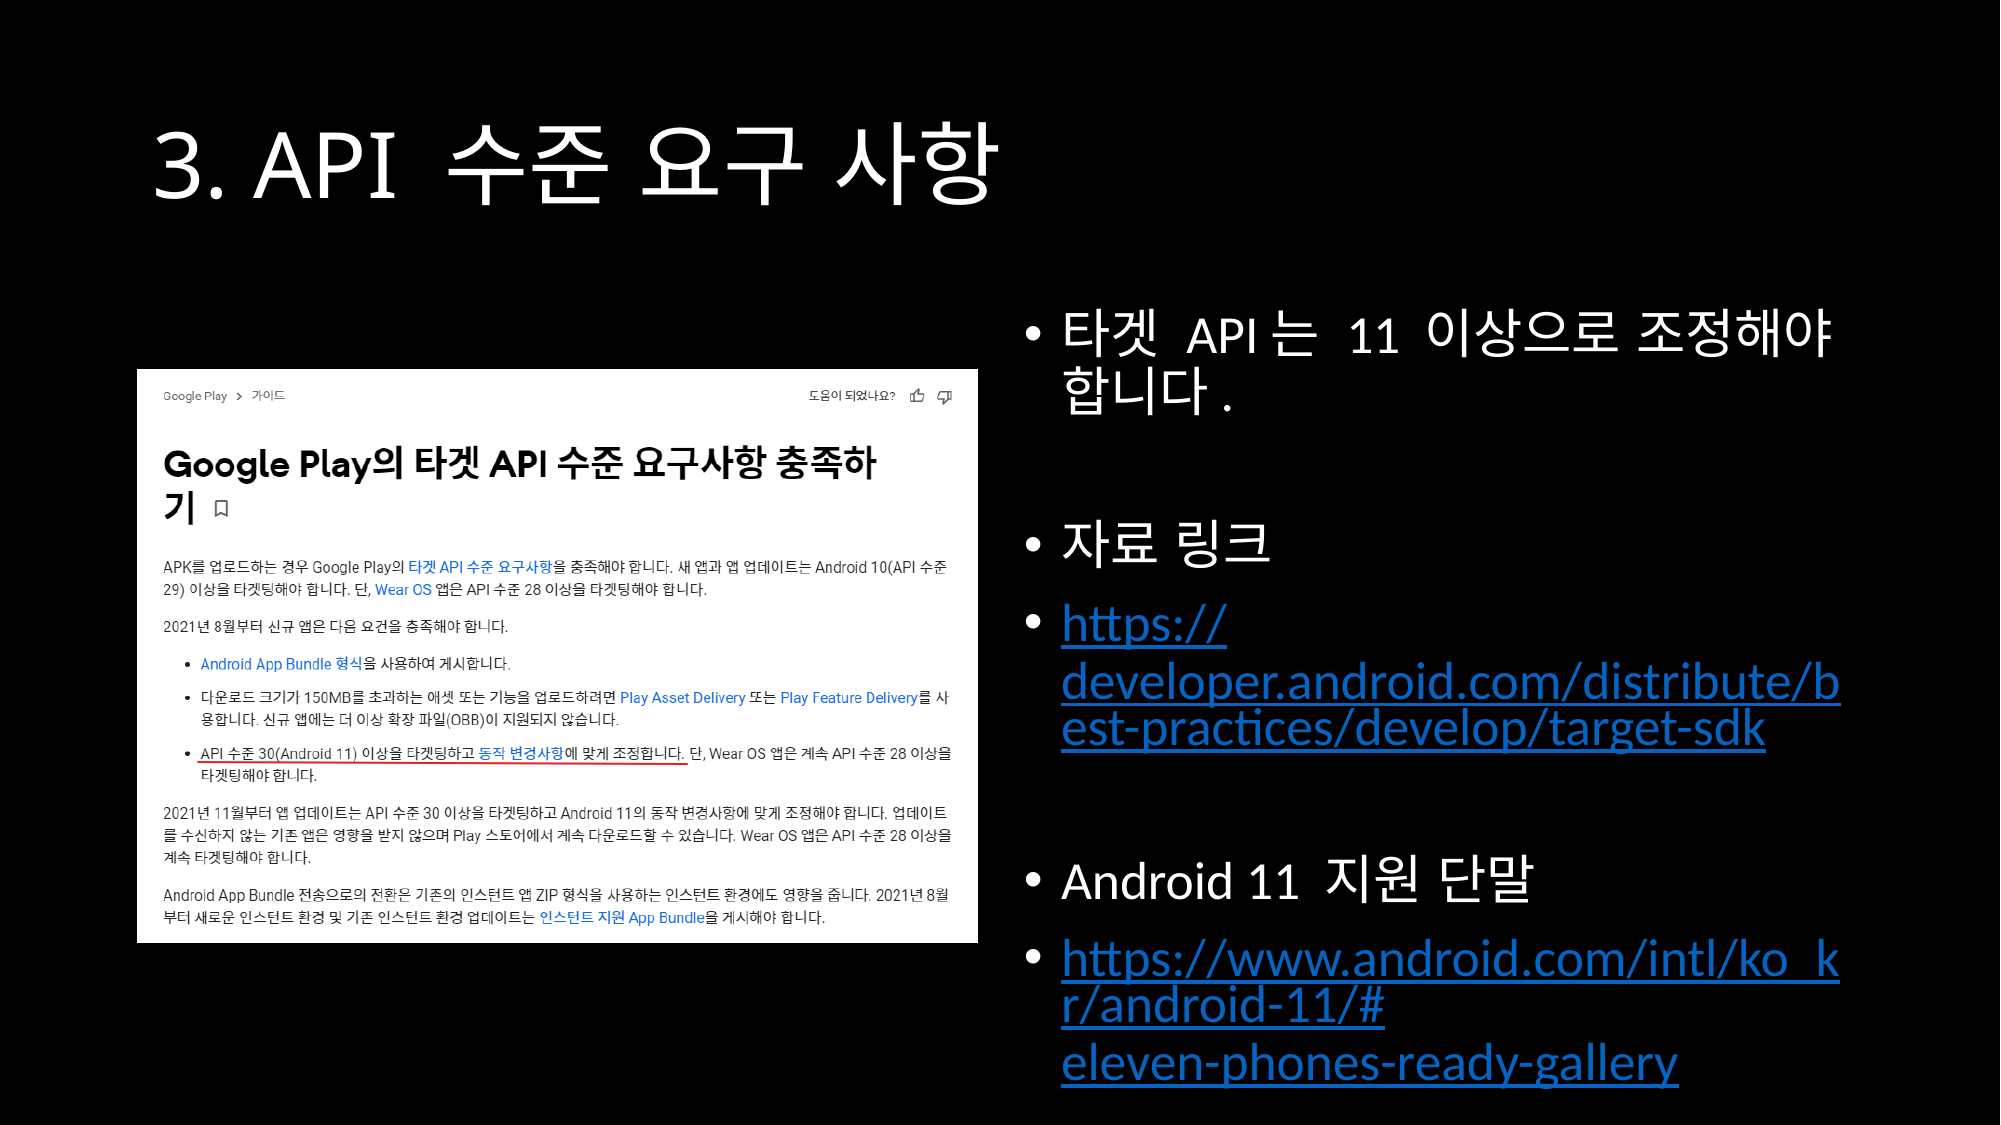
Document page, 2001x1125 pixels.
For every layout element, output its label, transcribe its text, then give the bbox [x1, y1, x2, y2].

picture [137, 369, 978, 943]
title 3. API 수준 요구 사항 [137, 59, 1863, 278]
list 타겟 API는 11 이상으로 조정해야 합니다. 자료 링크 https://developer.android.com/distribute/best-practices/develop/target-sdk Android 11 지원 단말 https://www.android.com/intl/ko_kr/android-11/#eleven-phones-ready-gallery [1008, 299, 1863, 1014]
